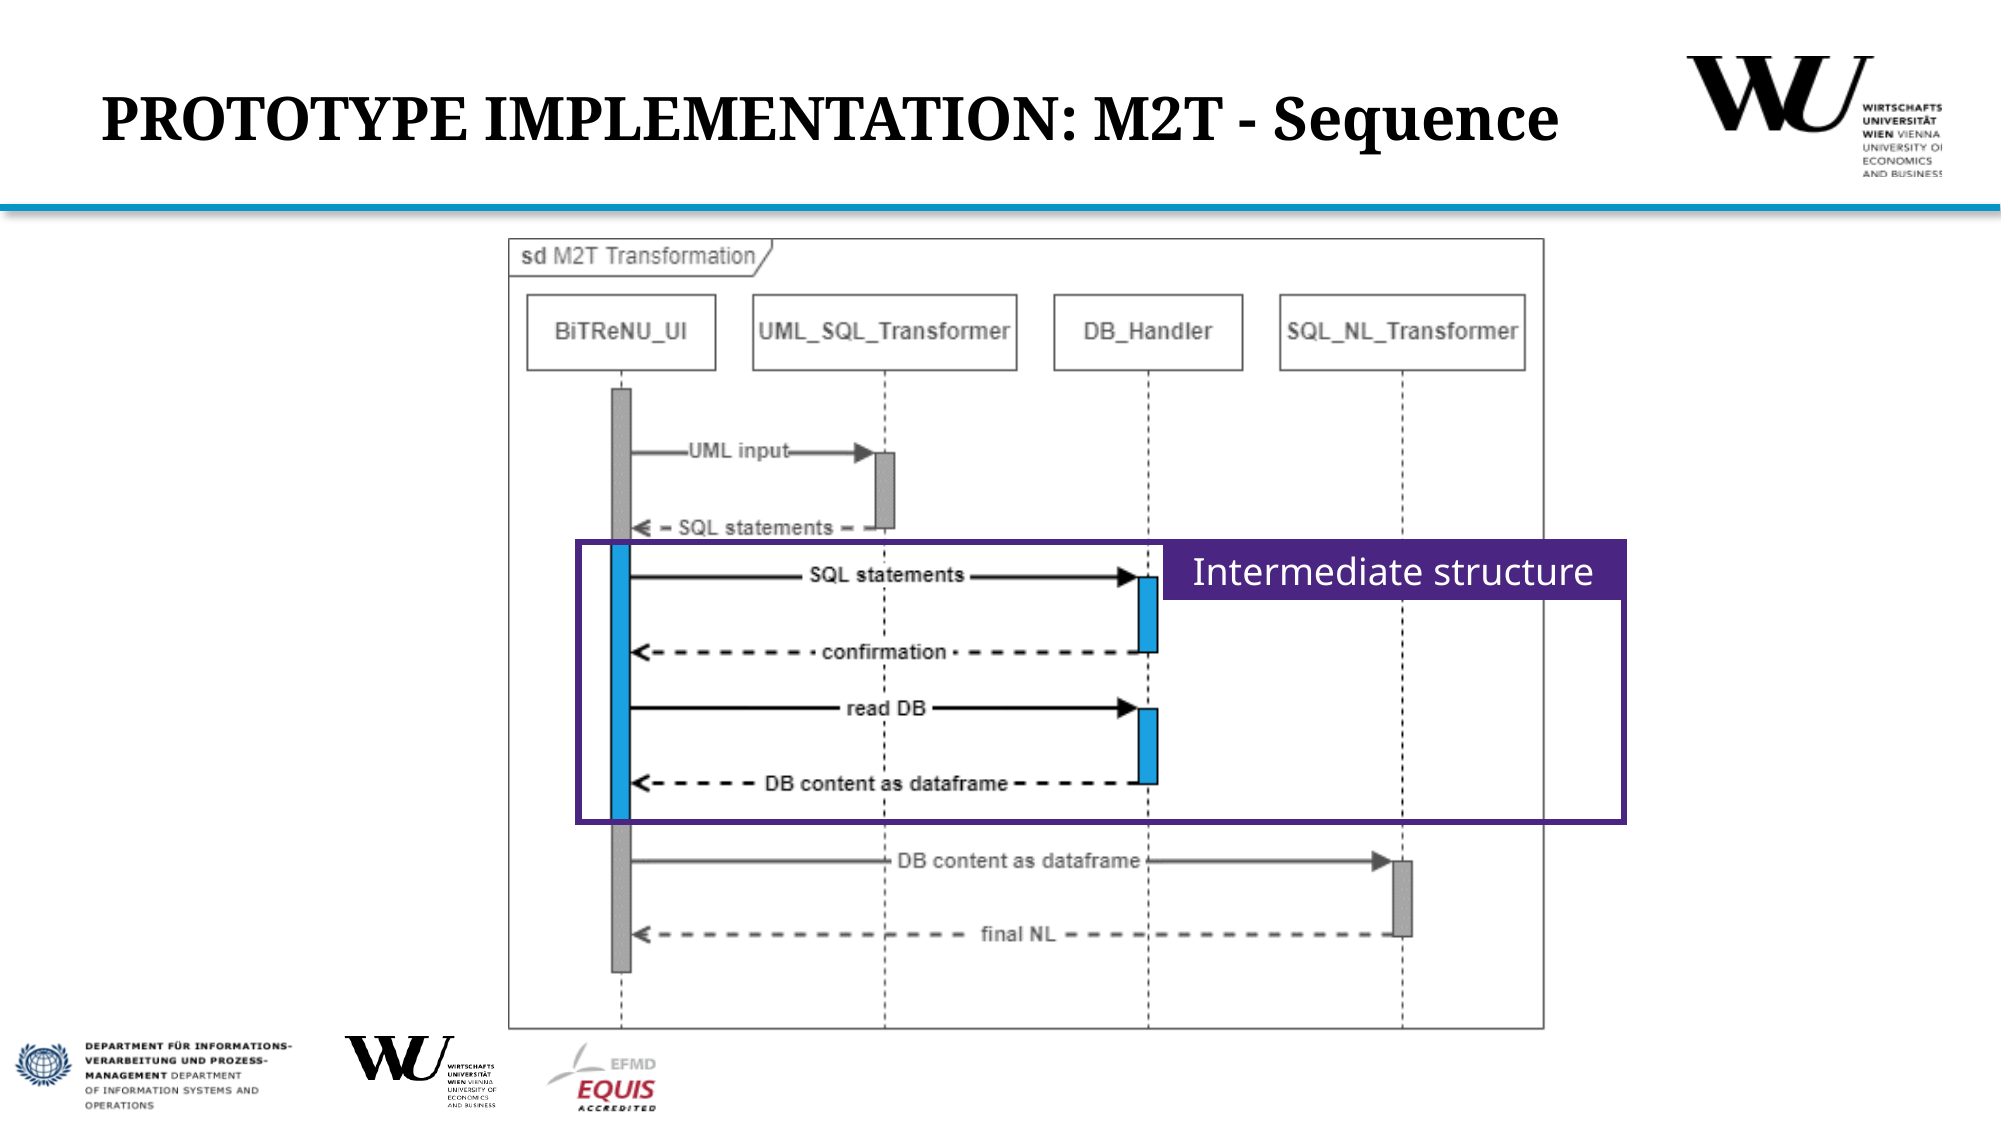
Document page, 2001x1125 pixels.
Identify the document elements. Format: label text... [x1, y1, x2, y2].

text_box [375, 224, 1625, 1033]
picture [534, 1033, 676, 1125]
picture [9, 1031, 309, 1125]
title PROTOTYPE IMPLEMENTATION: M2T - Sequence [101, 27, 1598, 206]
picture [341, 1031, 503, 1114]
